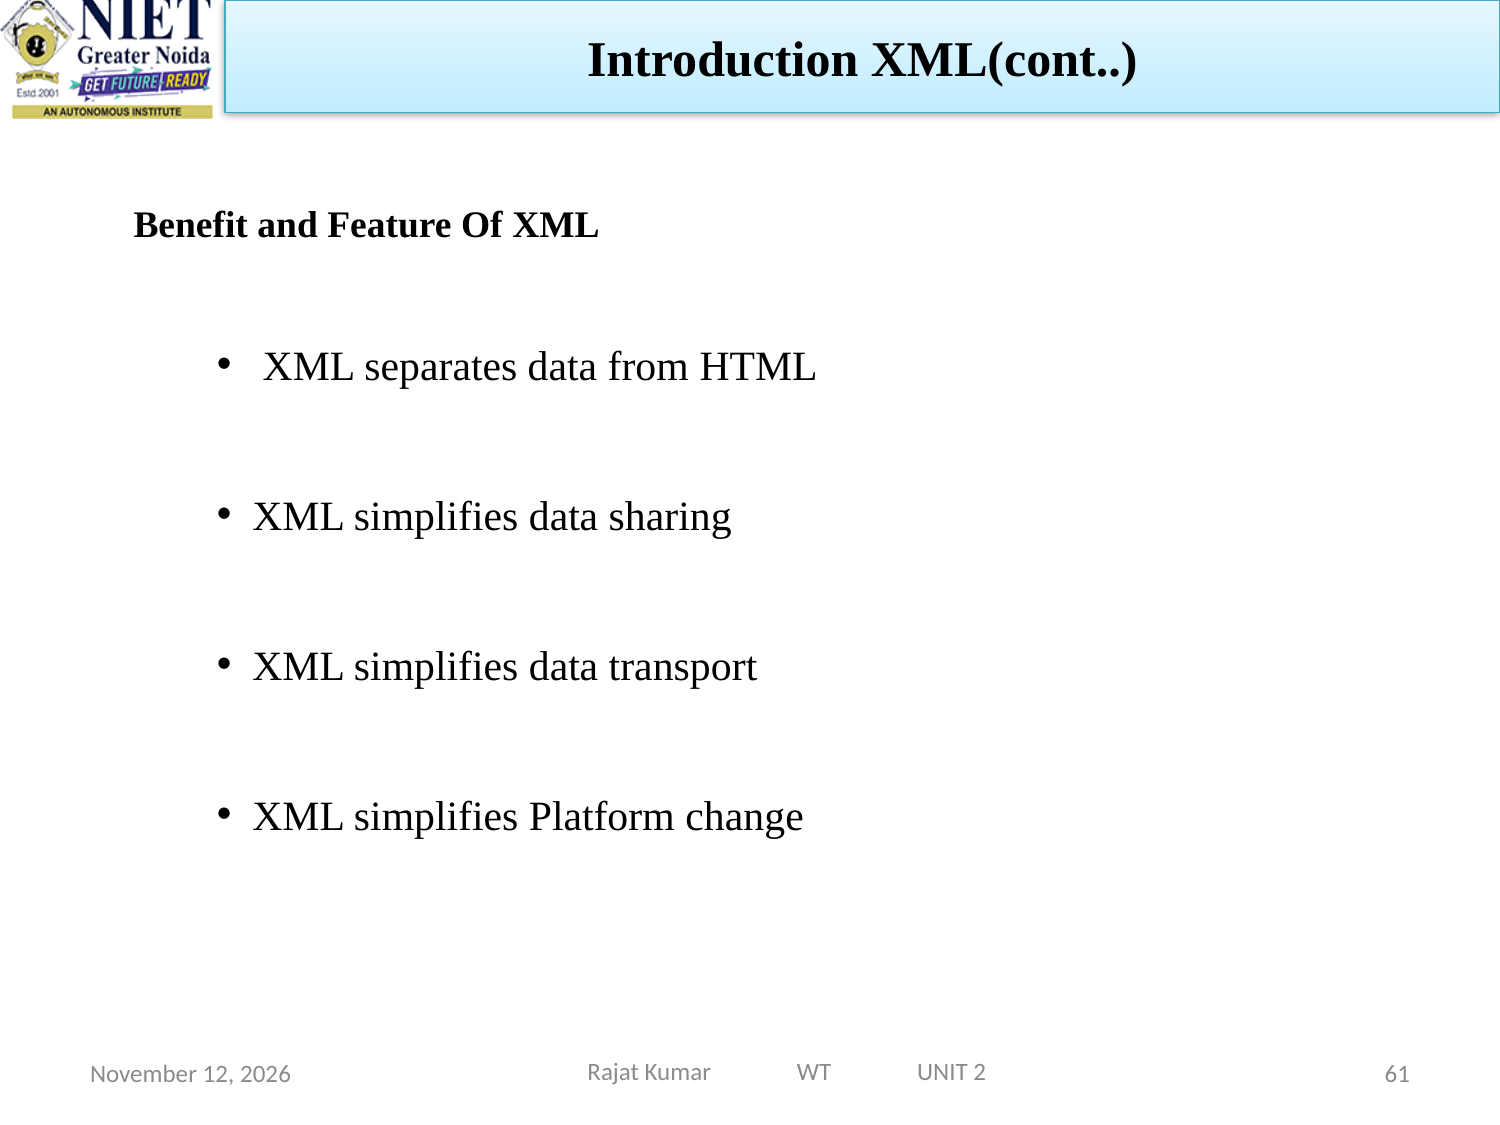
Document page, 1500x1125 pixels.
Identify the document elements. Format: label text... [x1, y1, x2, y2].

slide_number 61 [1074, 1042, 1425, 1103]
text_box XML separates data from HTML XML simplifies data sharing XML simplifies data transport XML simplifies Platform change [162, 330, 1450, 846]
picture [0, 0, 213, 120]
footer Rajat Kumar WT UNIT 2 [375, 1040, 1200, 1100]
text_box Introduction XML(cont..) [224, 0, 1500, 113]
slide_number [75, 1042, 425, 1103]
text_box Benefit and Feature Of XML [118, 192, 1044, 252]
